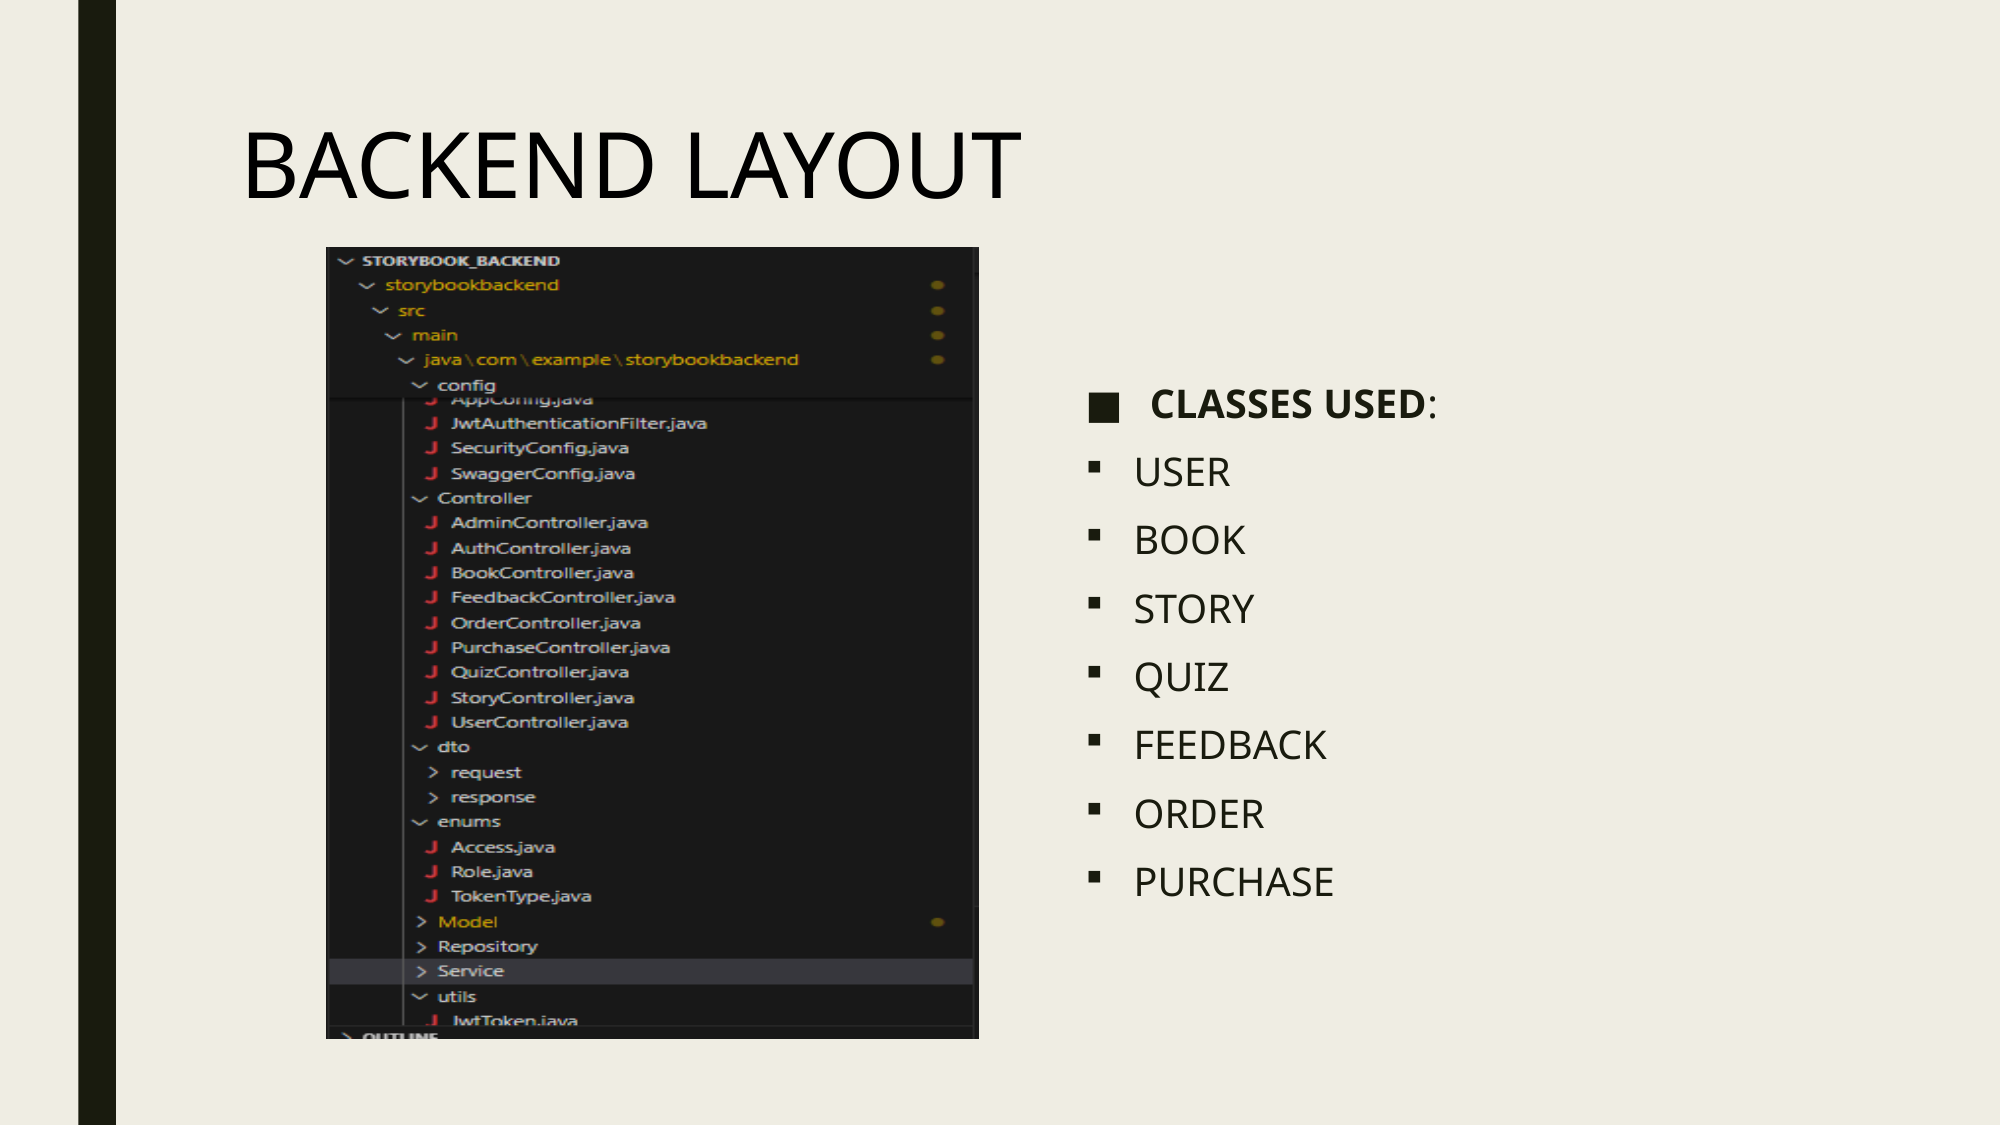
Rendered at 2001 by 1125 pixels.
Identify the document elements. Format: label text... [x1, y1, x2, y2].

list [326, 247, 979, 1039]
title BACKEND LAYOUT [225, 112, 1800, 357]
list CLASSES USED: USER BOOK STORY QUIZ FEEDBACK ORDER PURCHASE [1070, 375, 1801, 963]
